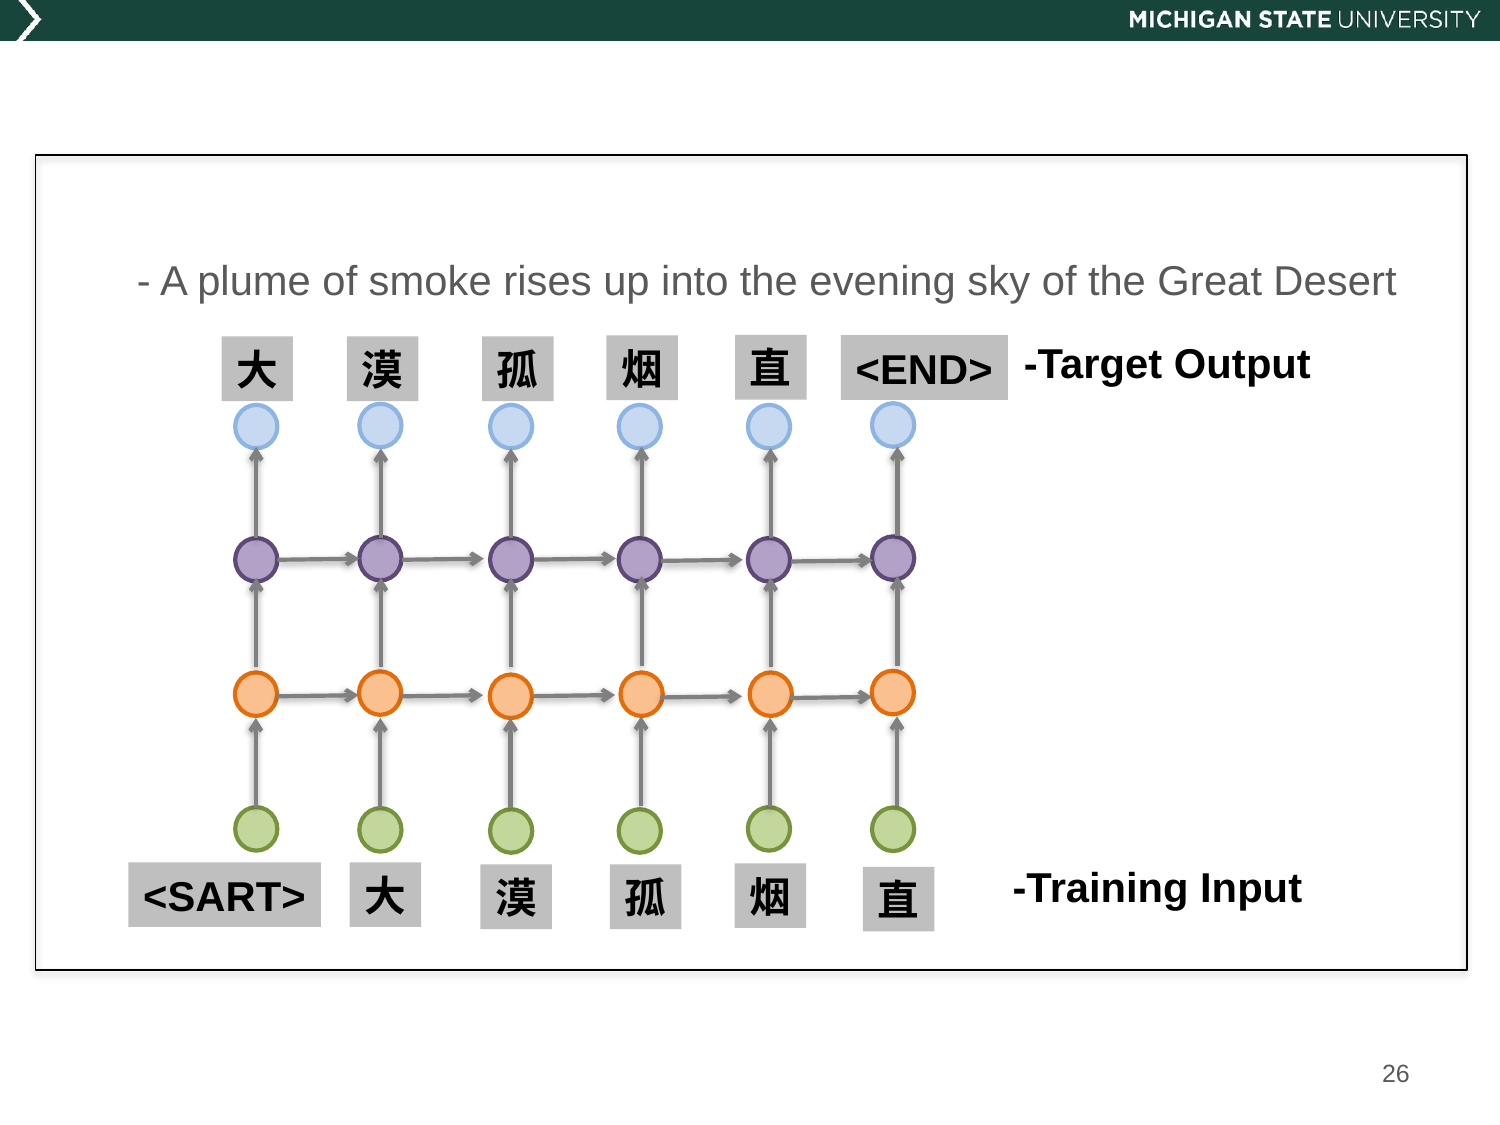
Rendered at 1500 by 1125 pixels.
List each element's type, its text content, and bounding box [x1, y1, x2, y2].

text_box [35, 154, 1468, 971]
slide_number 26 [1074, 1042, 1425, 1103]
picture [0, 0, 1500, 41]
